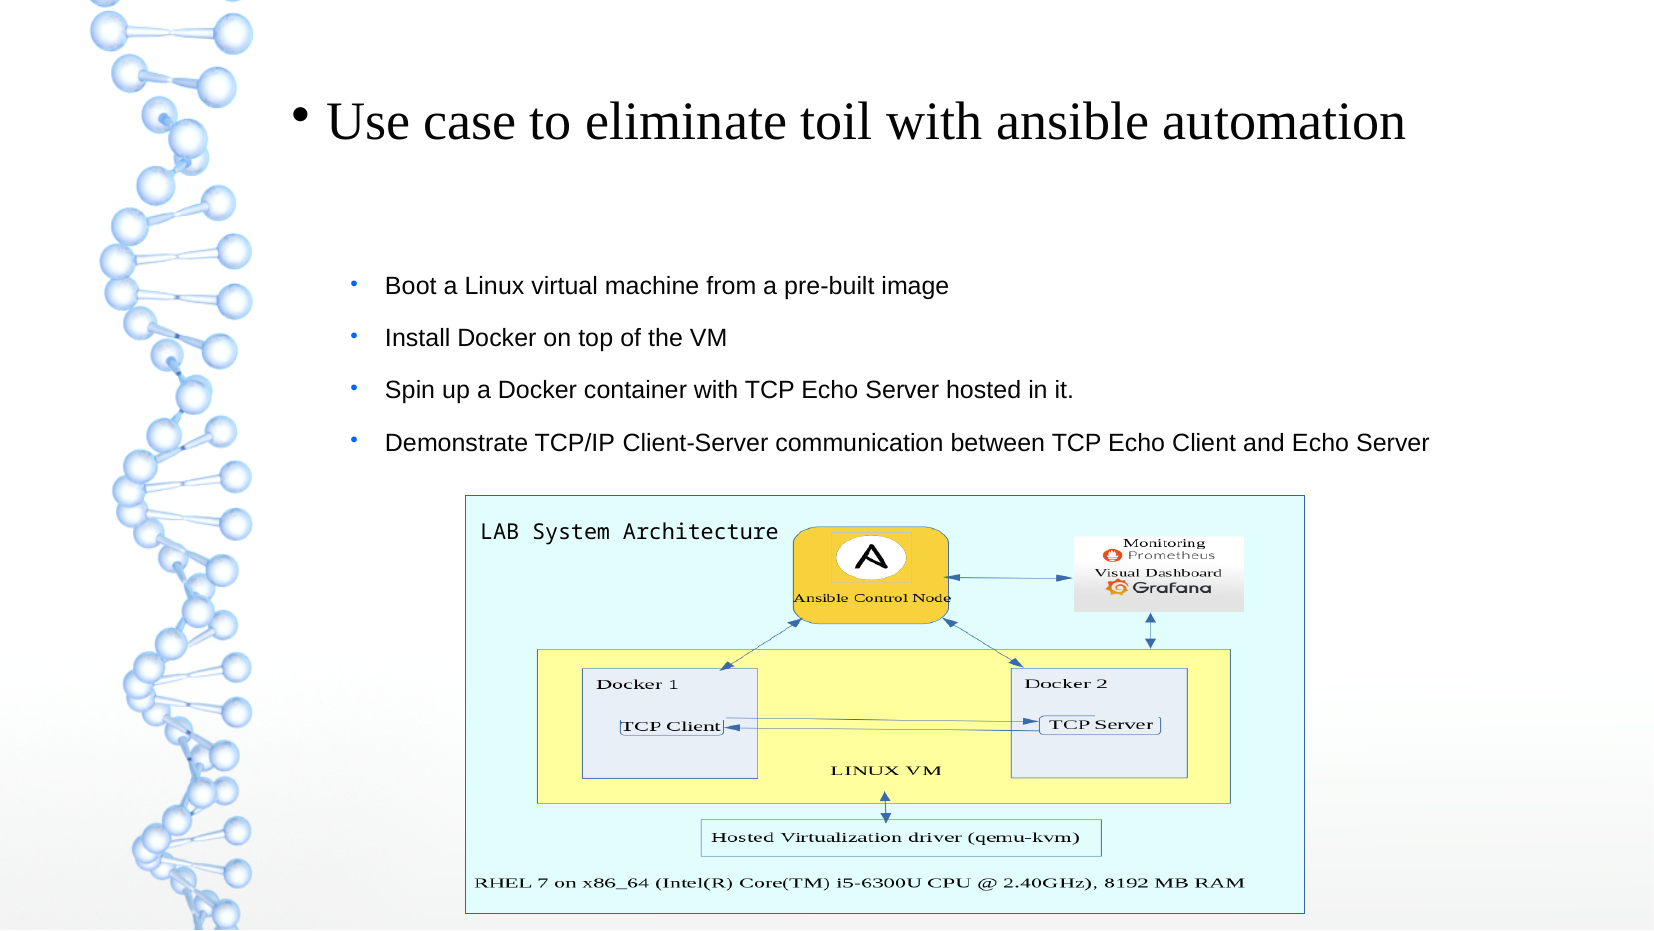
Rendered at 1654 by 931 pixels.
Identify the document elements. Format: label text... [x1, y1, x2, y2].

picture [0, 0, 1654, 930]
text_box Boot a Linux virtual machine from a pre-built image Install Docker on top of the VM Spin up a Docker container with TCP Echo Server hosted in it. Demonstrate TCP/IP Client-Server communication between TCP Echo Client and Echo Server [291, 179, 1620, 719]
text_box Use case to eliminate toil with ansible automation [149, 41, 1478, 195]
